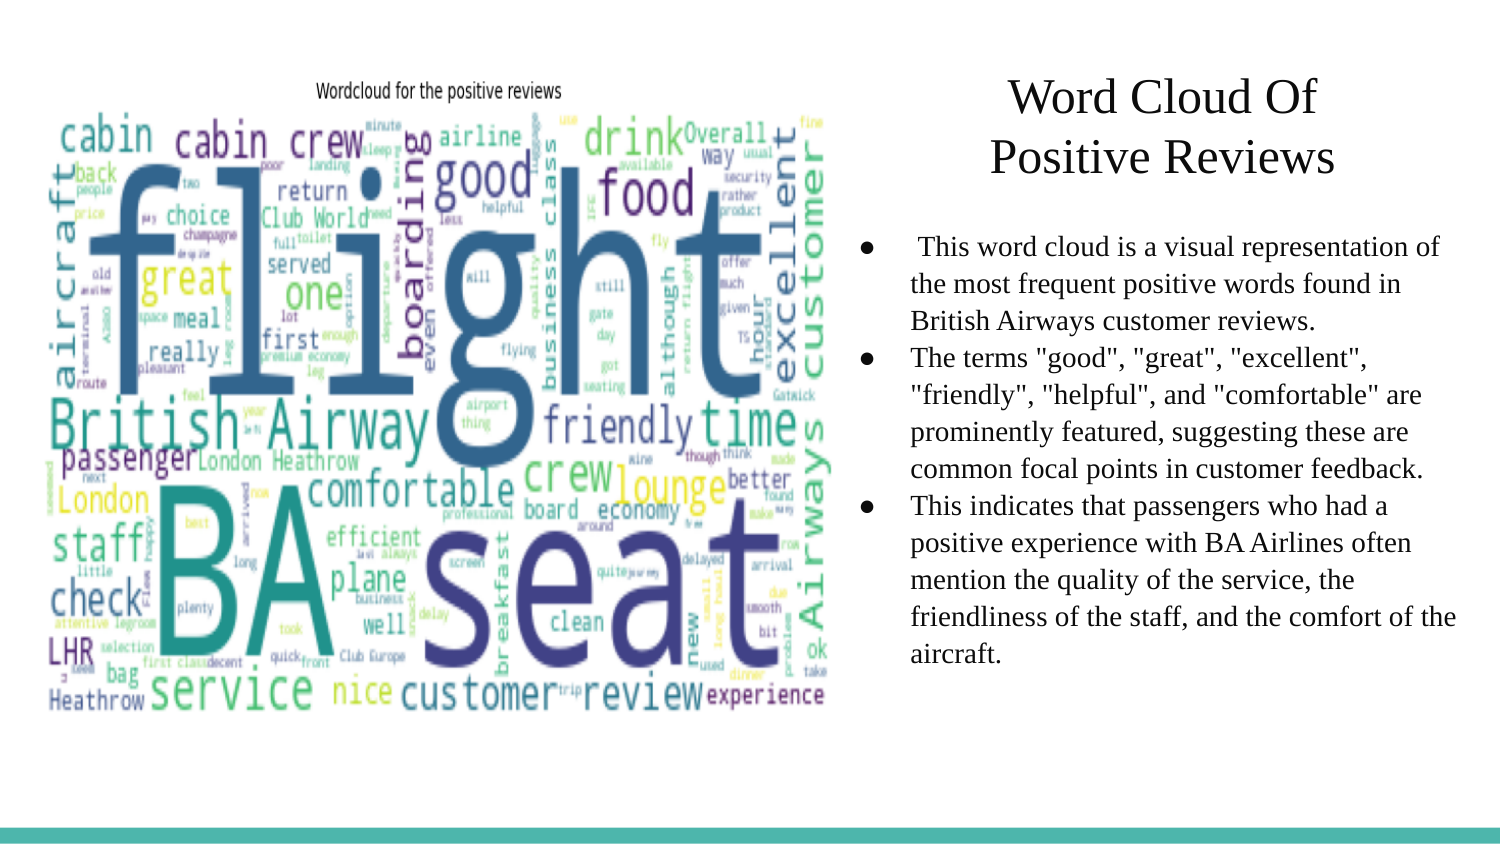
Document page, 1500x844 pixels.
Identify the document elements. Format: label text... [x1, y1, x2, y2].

picture [33, 65, 844, 732]
text_box Word Cloud Of Positive Reviews [934, 48, 1392, 162]
list This word cloud is a visual representation of the most frequent positive words found in British Airways customer reviews. The terms "good", "great", "excellent", "friendly", "helpful", and "comfortable" are prominently featured, suggesting these are common focal points in customer feedback. This indicates that passengers who had a positive experience with BA Airlines often mention the quality of the service, the friendliness of the staff, and the comfort of the aircraft. [820, 210, 1477, 753]
